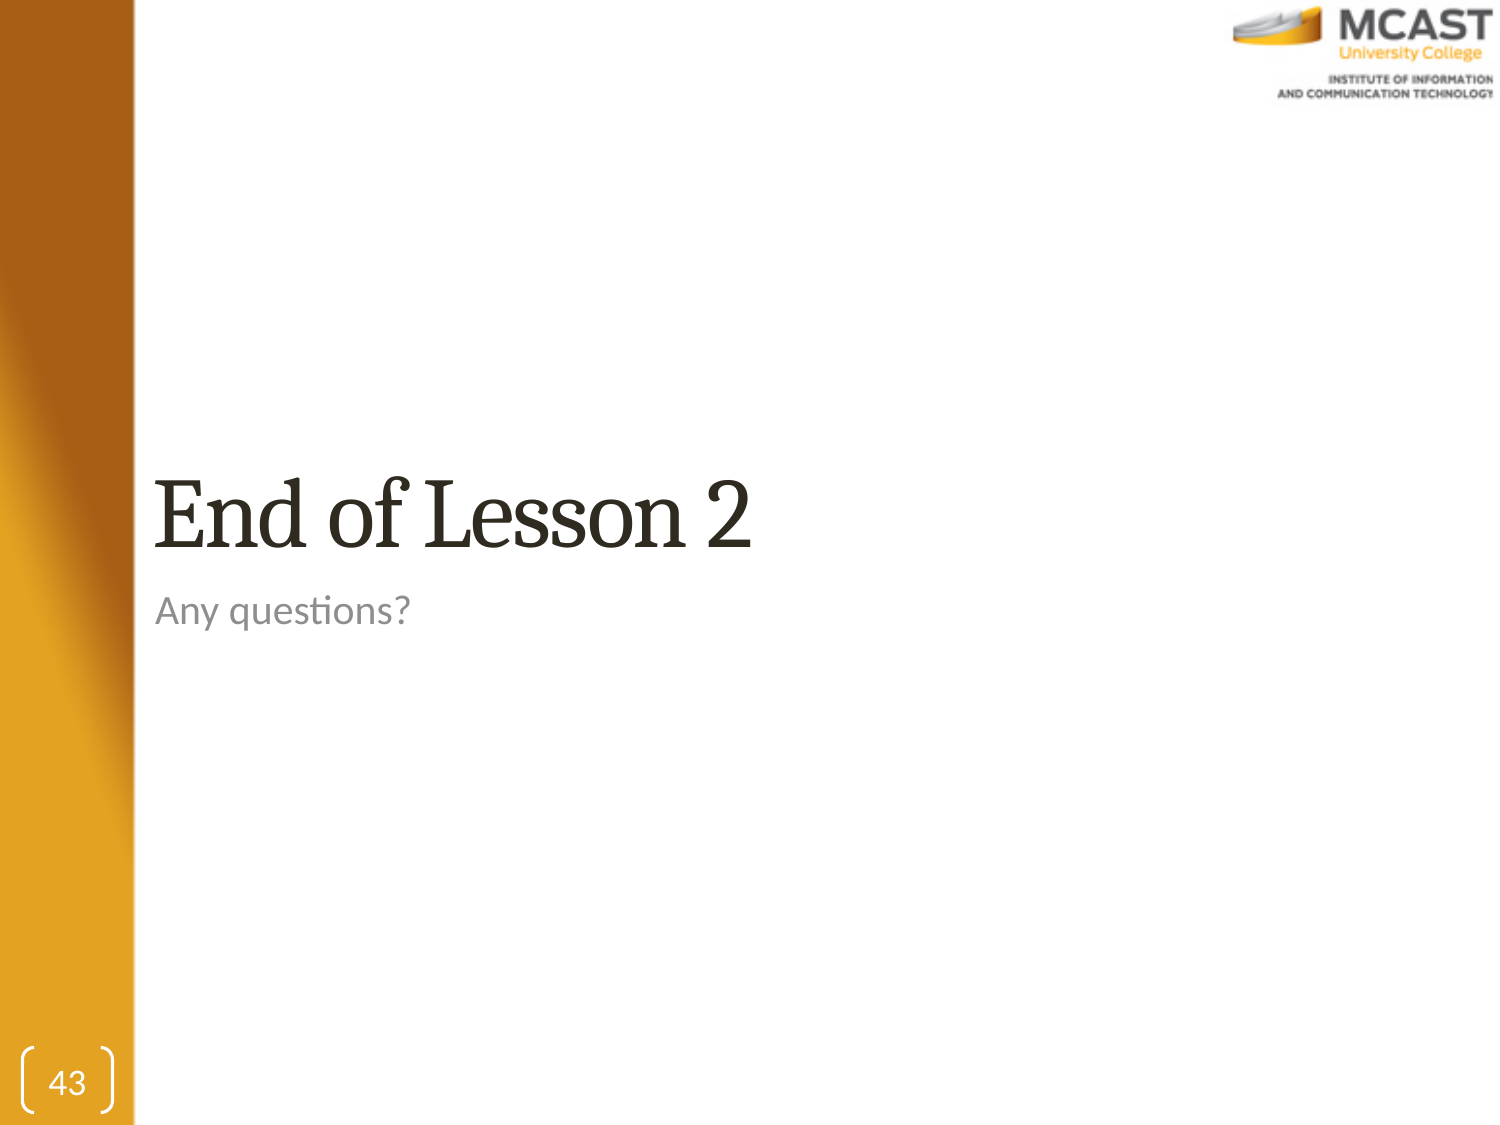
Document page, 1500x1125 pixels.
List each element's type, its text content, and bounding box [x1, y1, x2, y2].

title End of Lesson 2 [137, 149, 1375, 575]
subtitle Any questions? [140, 575, 1200, 750]
picture [0, 0, 1500, 1125]
slide_number 43 [20, 1045, 115, 1115]
